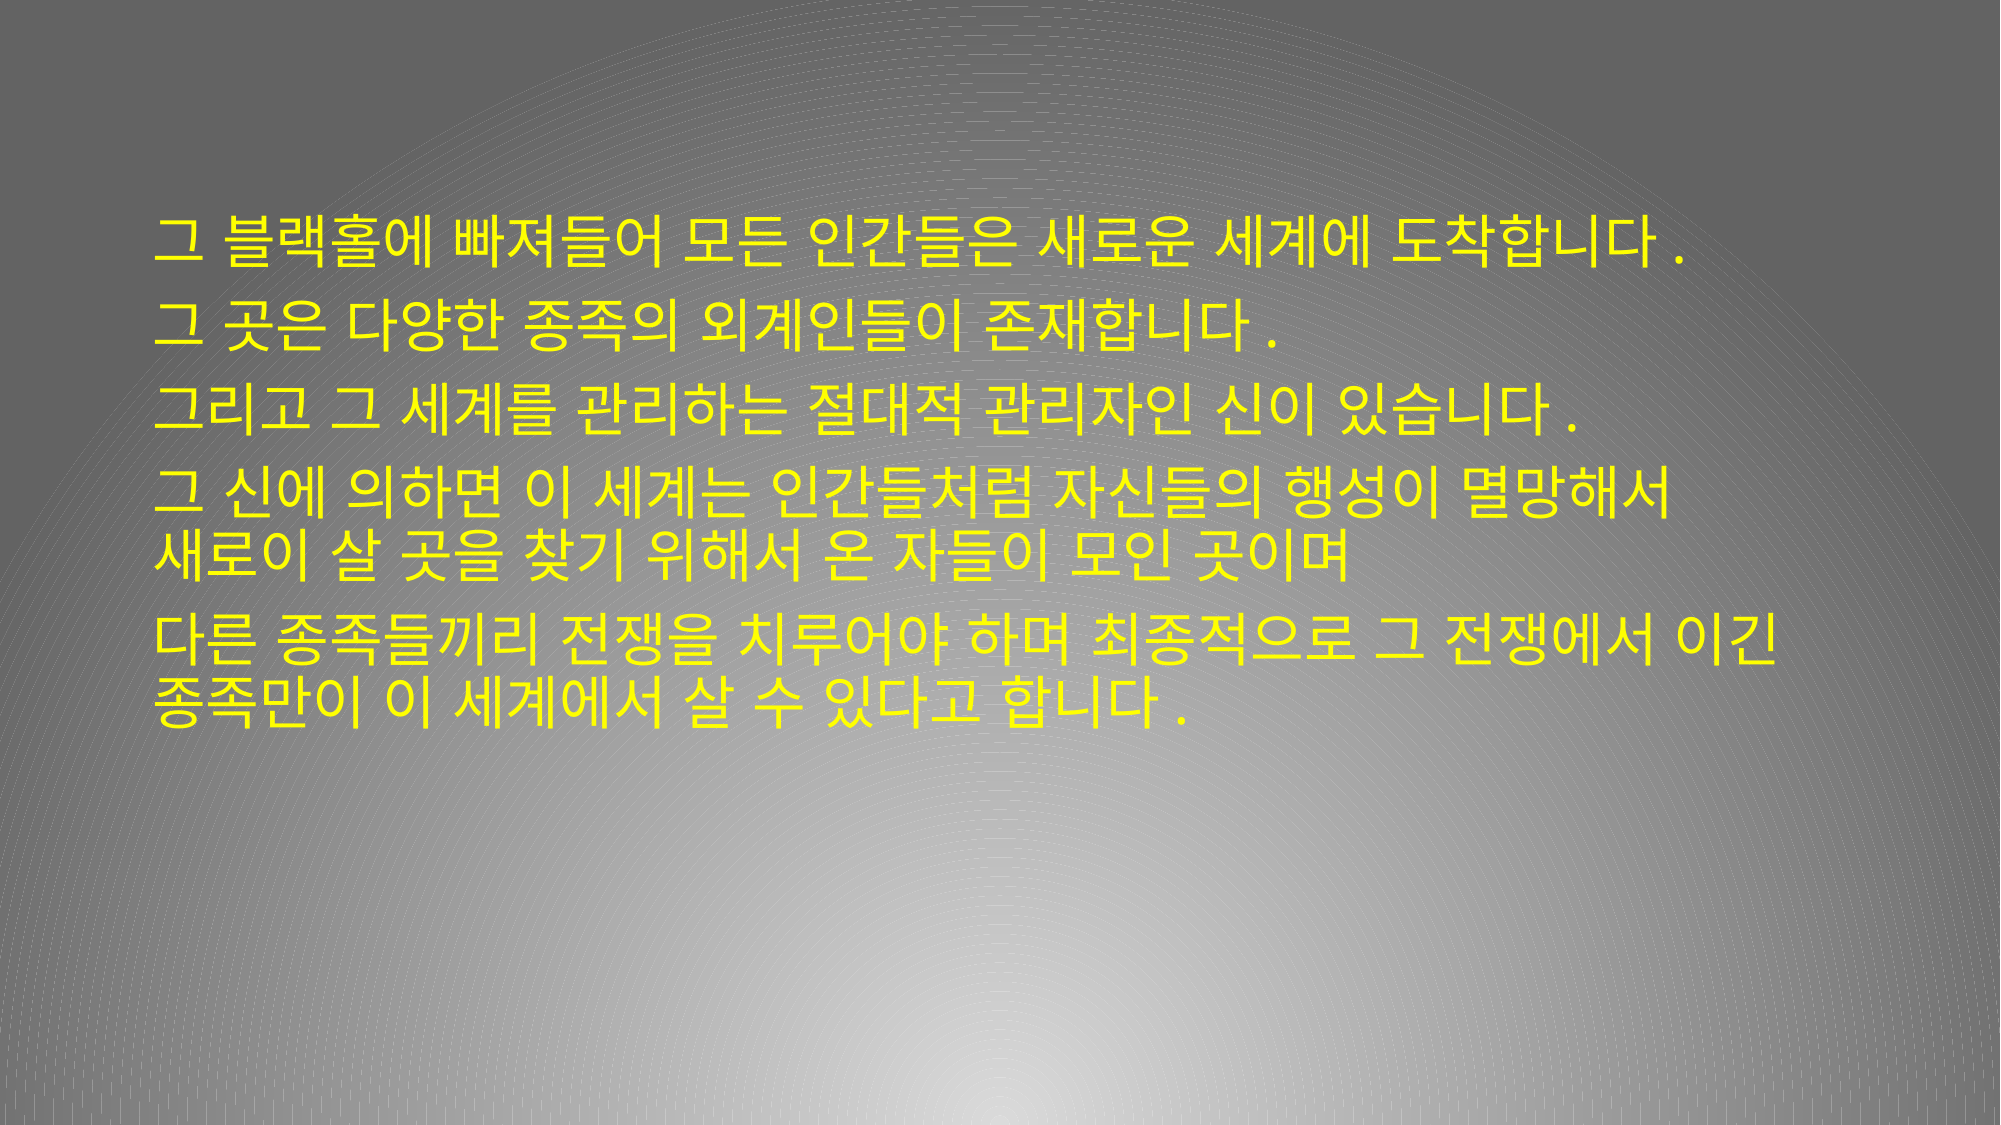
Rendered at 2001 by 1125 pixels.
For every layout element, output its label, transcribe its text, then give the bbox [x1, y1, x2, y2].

list 그 블랙홀에 빠져들어 모든 인간들은 새로운 세계에 도착합니다. 그 곳은 다양한 종족의 외계인들이 존재합니다. 그리고 그 세계를 관리하는 절대적 관리자인 신이 있습니다. 그 신에 의하면 이 세계는 인간들처럼 자신들의 행성이 멸망해서 새로이 살 곳을 찾기 위해서 온 자들이 모인 곳이며 다른 종족들끼리 전쟁을 치루어야 하며 최종적으로 그 전쟁에서 이긴 종족만이 이 세계에서 살 수 있다고 합니다. [137, 205, 1863, 920]
